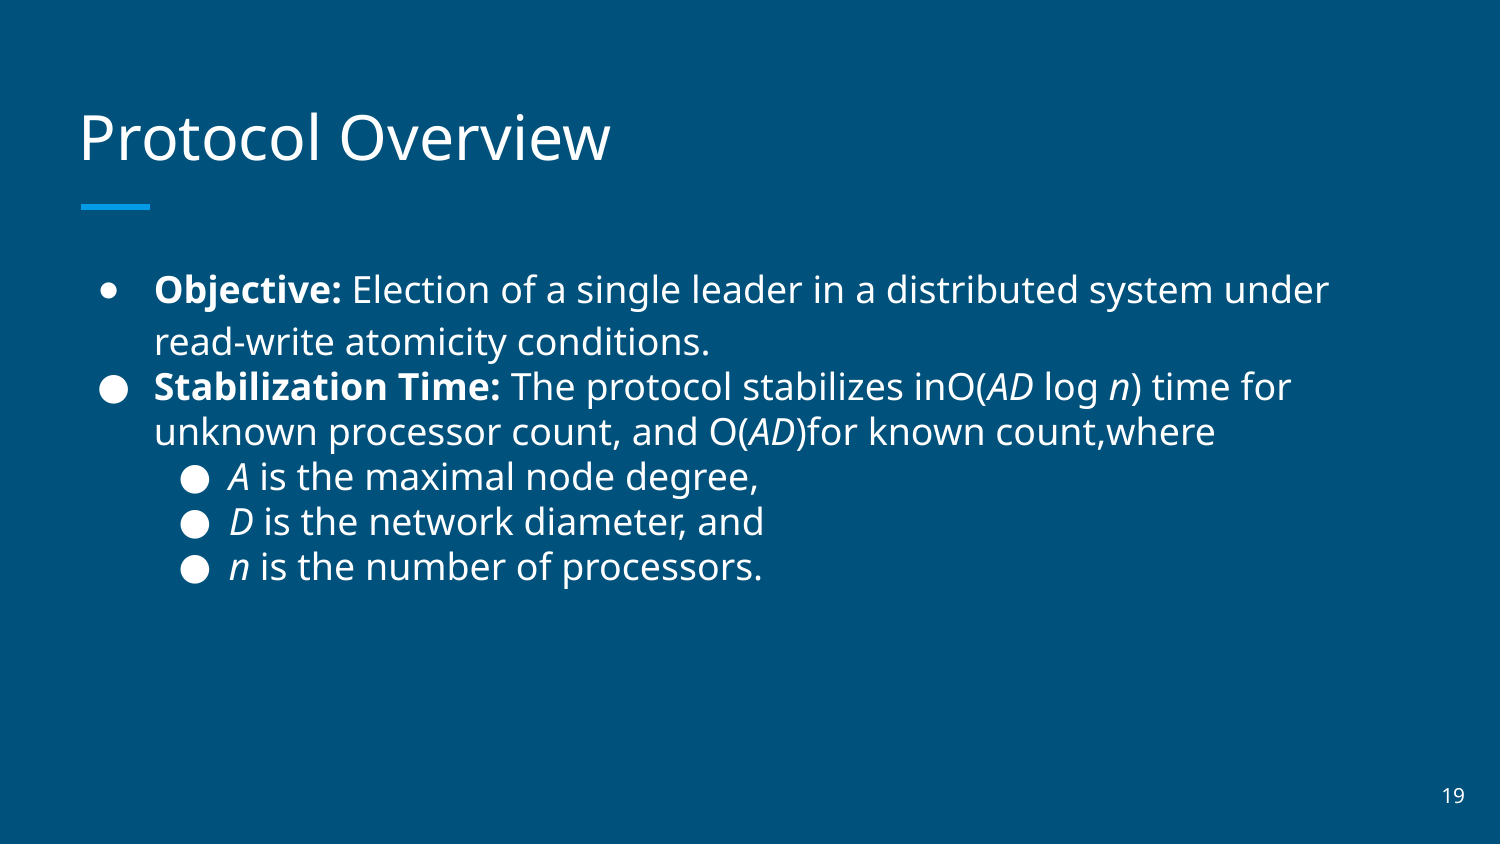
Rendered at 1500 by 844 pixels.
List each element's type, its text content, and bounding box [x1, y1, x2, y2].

title Protocol Overview [63, 75, 1437, 188]
list Objective: Election of a single leader in a distributed system under read-write atomicity conditions. Stabilization Time: The protocol stabilizes inO(AD log n) time for unknown processor count, and O(AD)for known count,where A is the maximal node degree, D is the network diameter, and n is the number of processors. [63, 244, 1437, 750]
slide_number 19 [1389, 764, 1480, 830]
